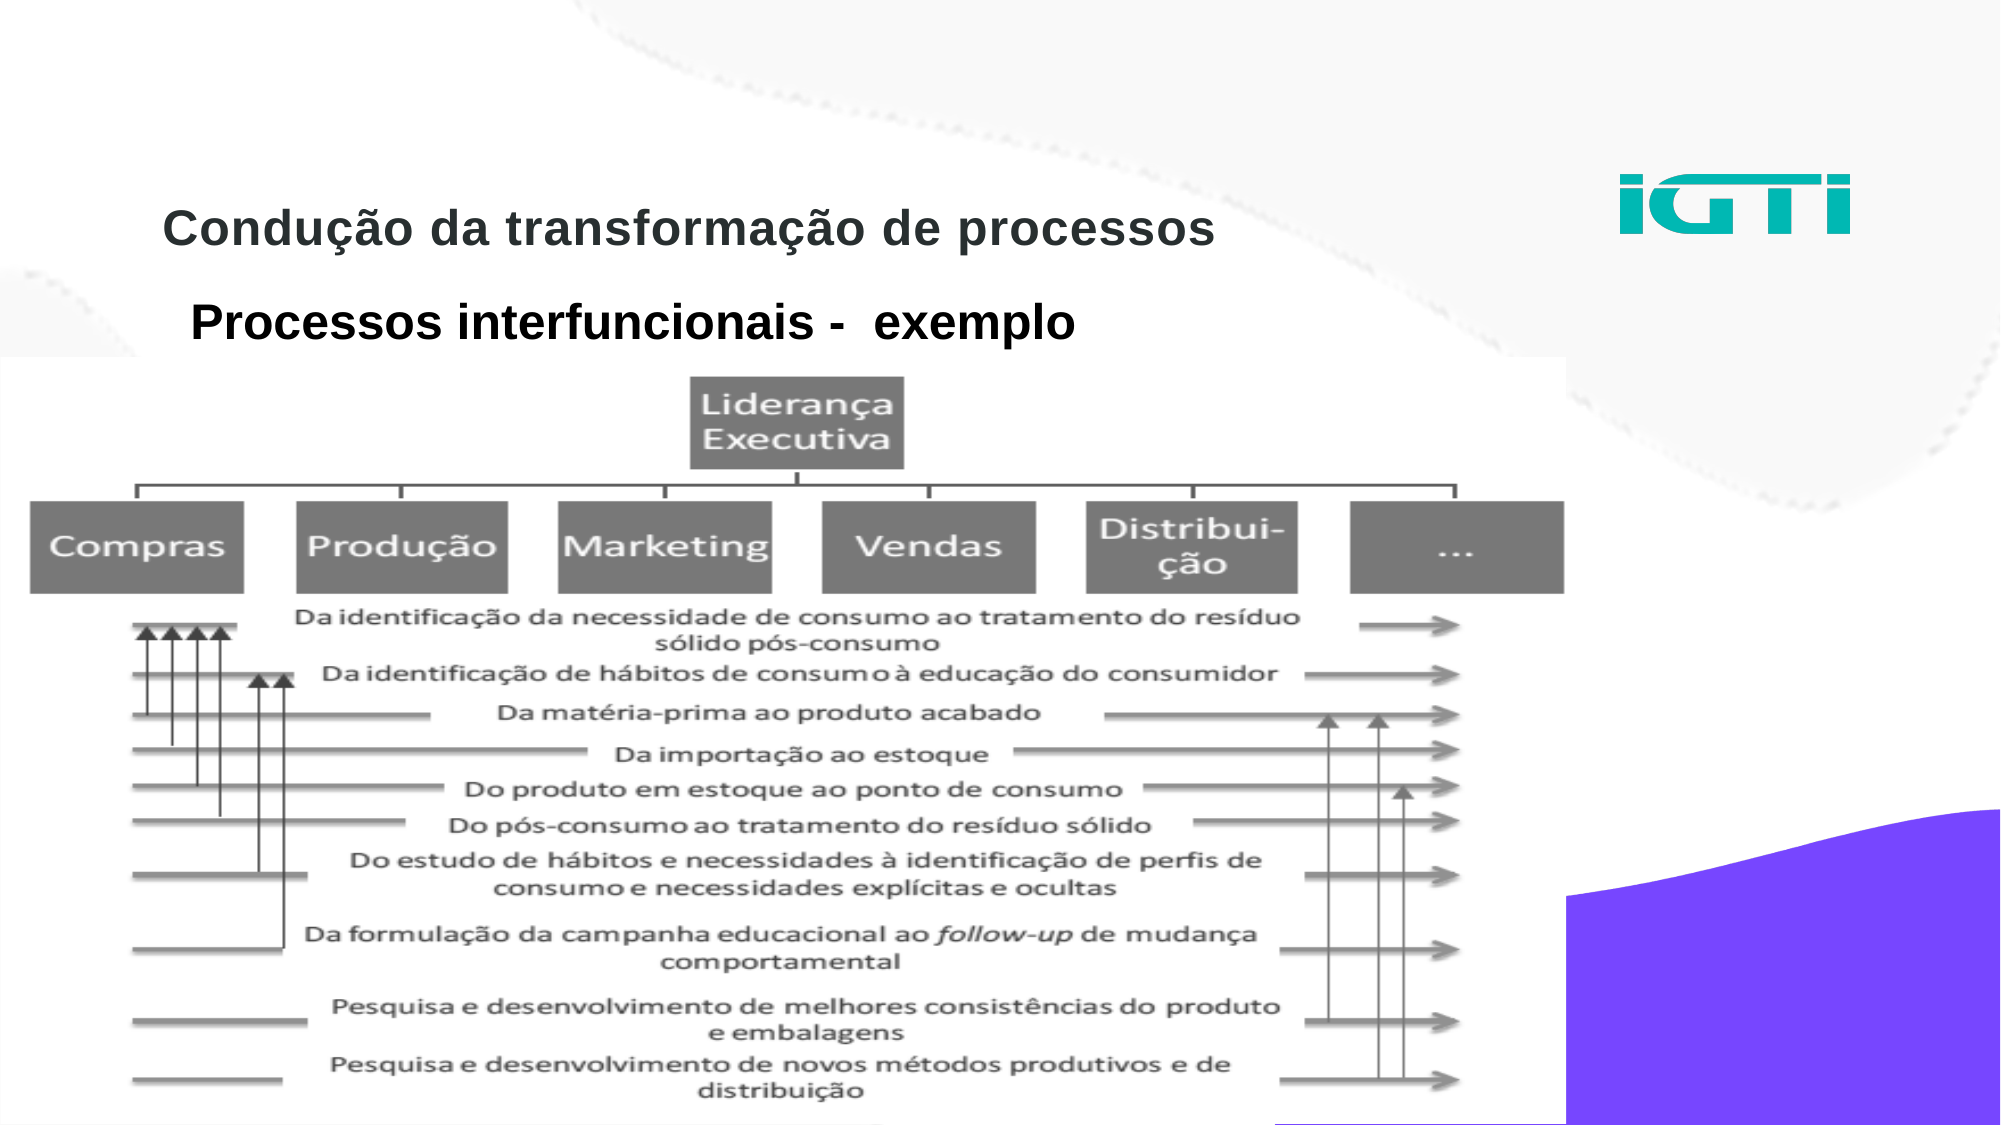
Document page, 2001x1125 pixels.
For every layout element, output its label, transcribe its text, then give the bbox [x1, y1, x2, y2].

picture [0, 0, 2001, 1125]
text_box Processos interfuncionais - exemplo [110, 288, 1339, 357]
list Condução da transformação de processos [147, 151, 1582, 269]
